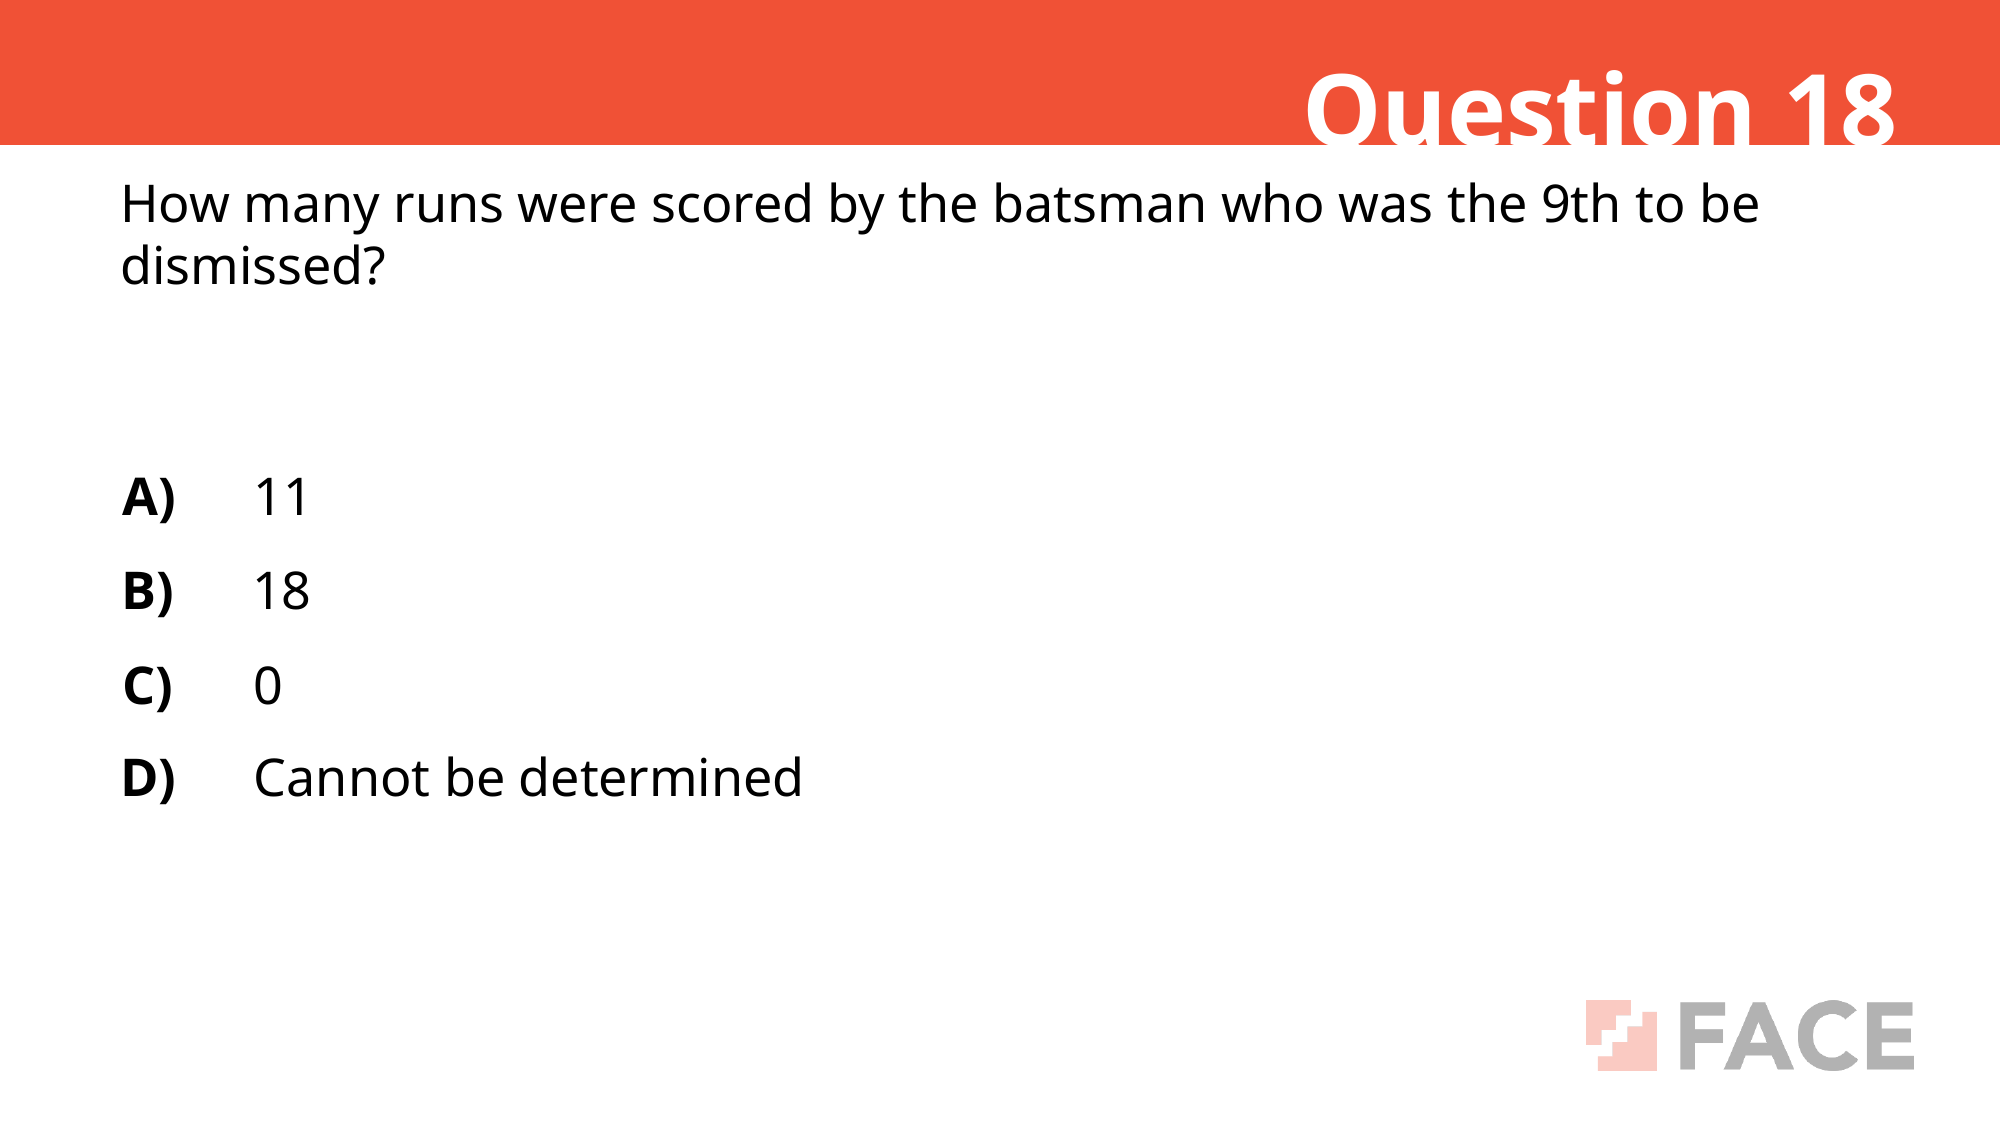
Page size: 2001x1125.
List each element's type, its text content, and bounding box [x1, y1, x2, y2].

text_box 0 [238, 613, 1896, 706]
text_box 11 [238, 425, 1896, 534]
text_box C) [107, 613, 223, 723]
text_box B) [106, 519, 221, 628]
text_box Question 18 [638, 38, 1914, 174]
text_box D) [105, 706, 220, 815]
text_box [0, 0, 2000, 145]
picture [1586, 1000, 1914, 1072]
text_box A) [107, 425, 223, 534]
text_box How many runs were scored by the batsman who was the 9th to be dismissed? [105, 162, 1895, 303]
text_box 18 [237, 519, 1894, 628]
text_box Cannot be determined [238, 706, 1896, 815]
